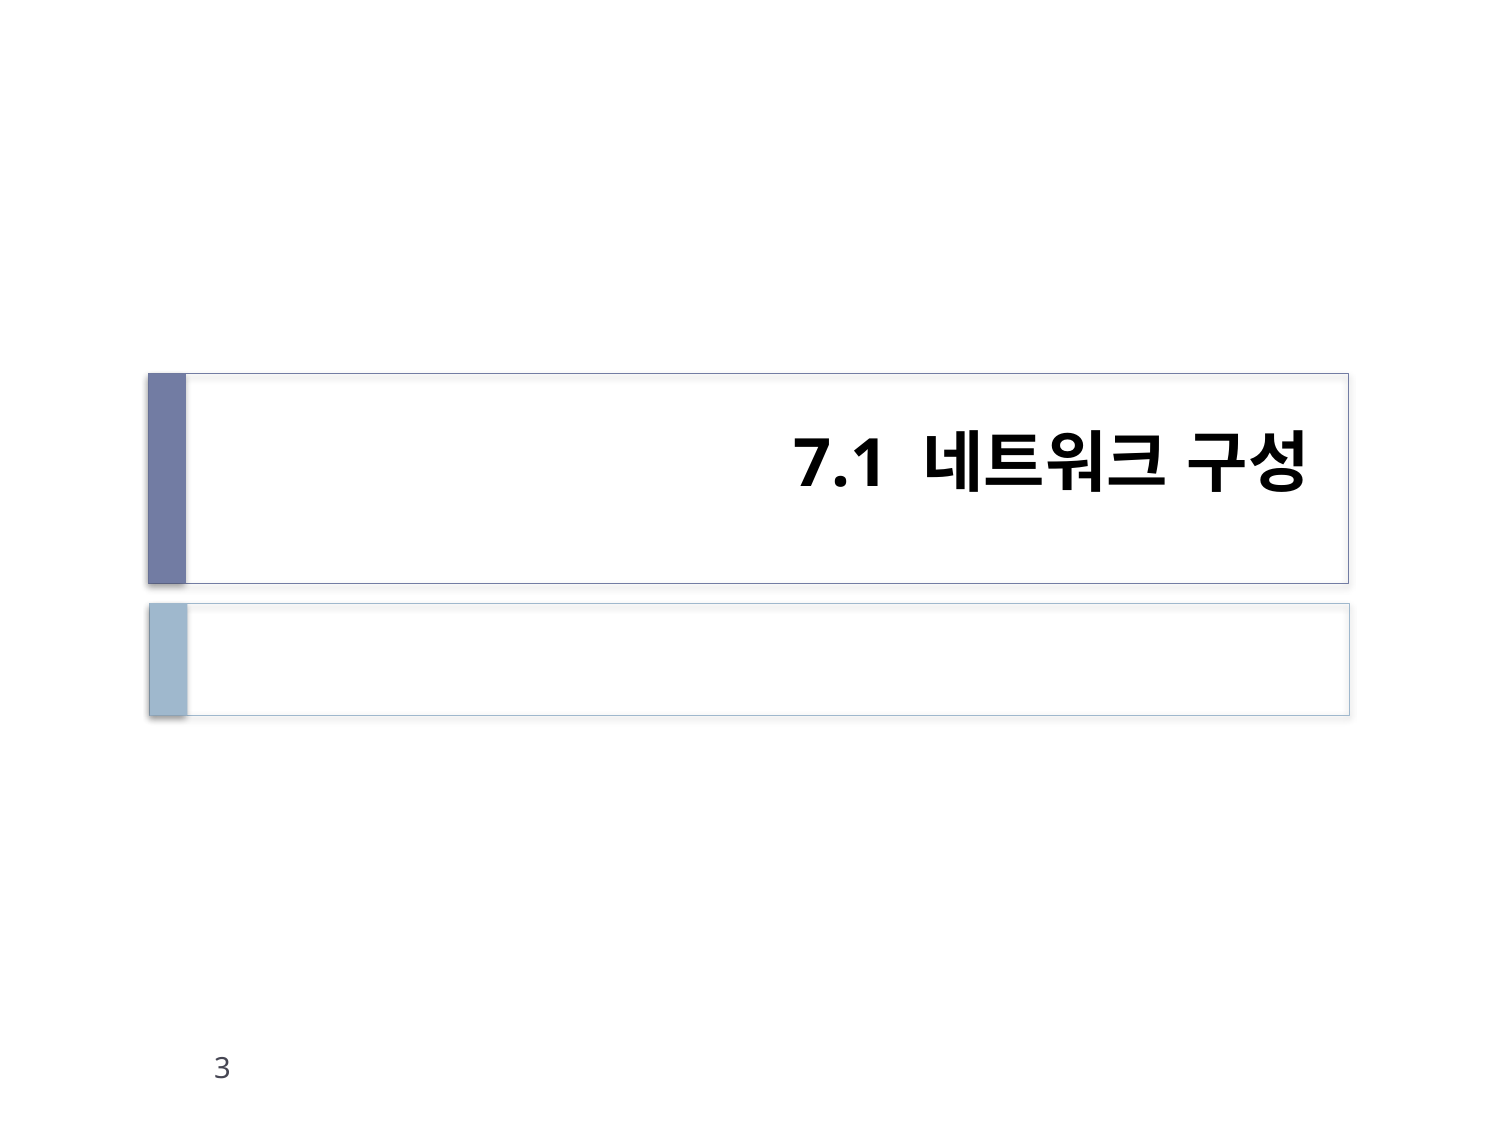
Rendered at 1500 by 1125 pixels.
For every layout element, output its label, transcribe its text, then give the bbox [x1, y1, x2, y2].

slide_number 3 [199, 1042, 400, 1103]
title 7.1 네트워크 구성 [200, 412, 1325, 576]
